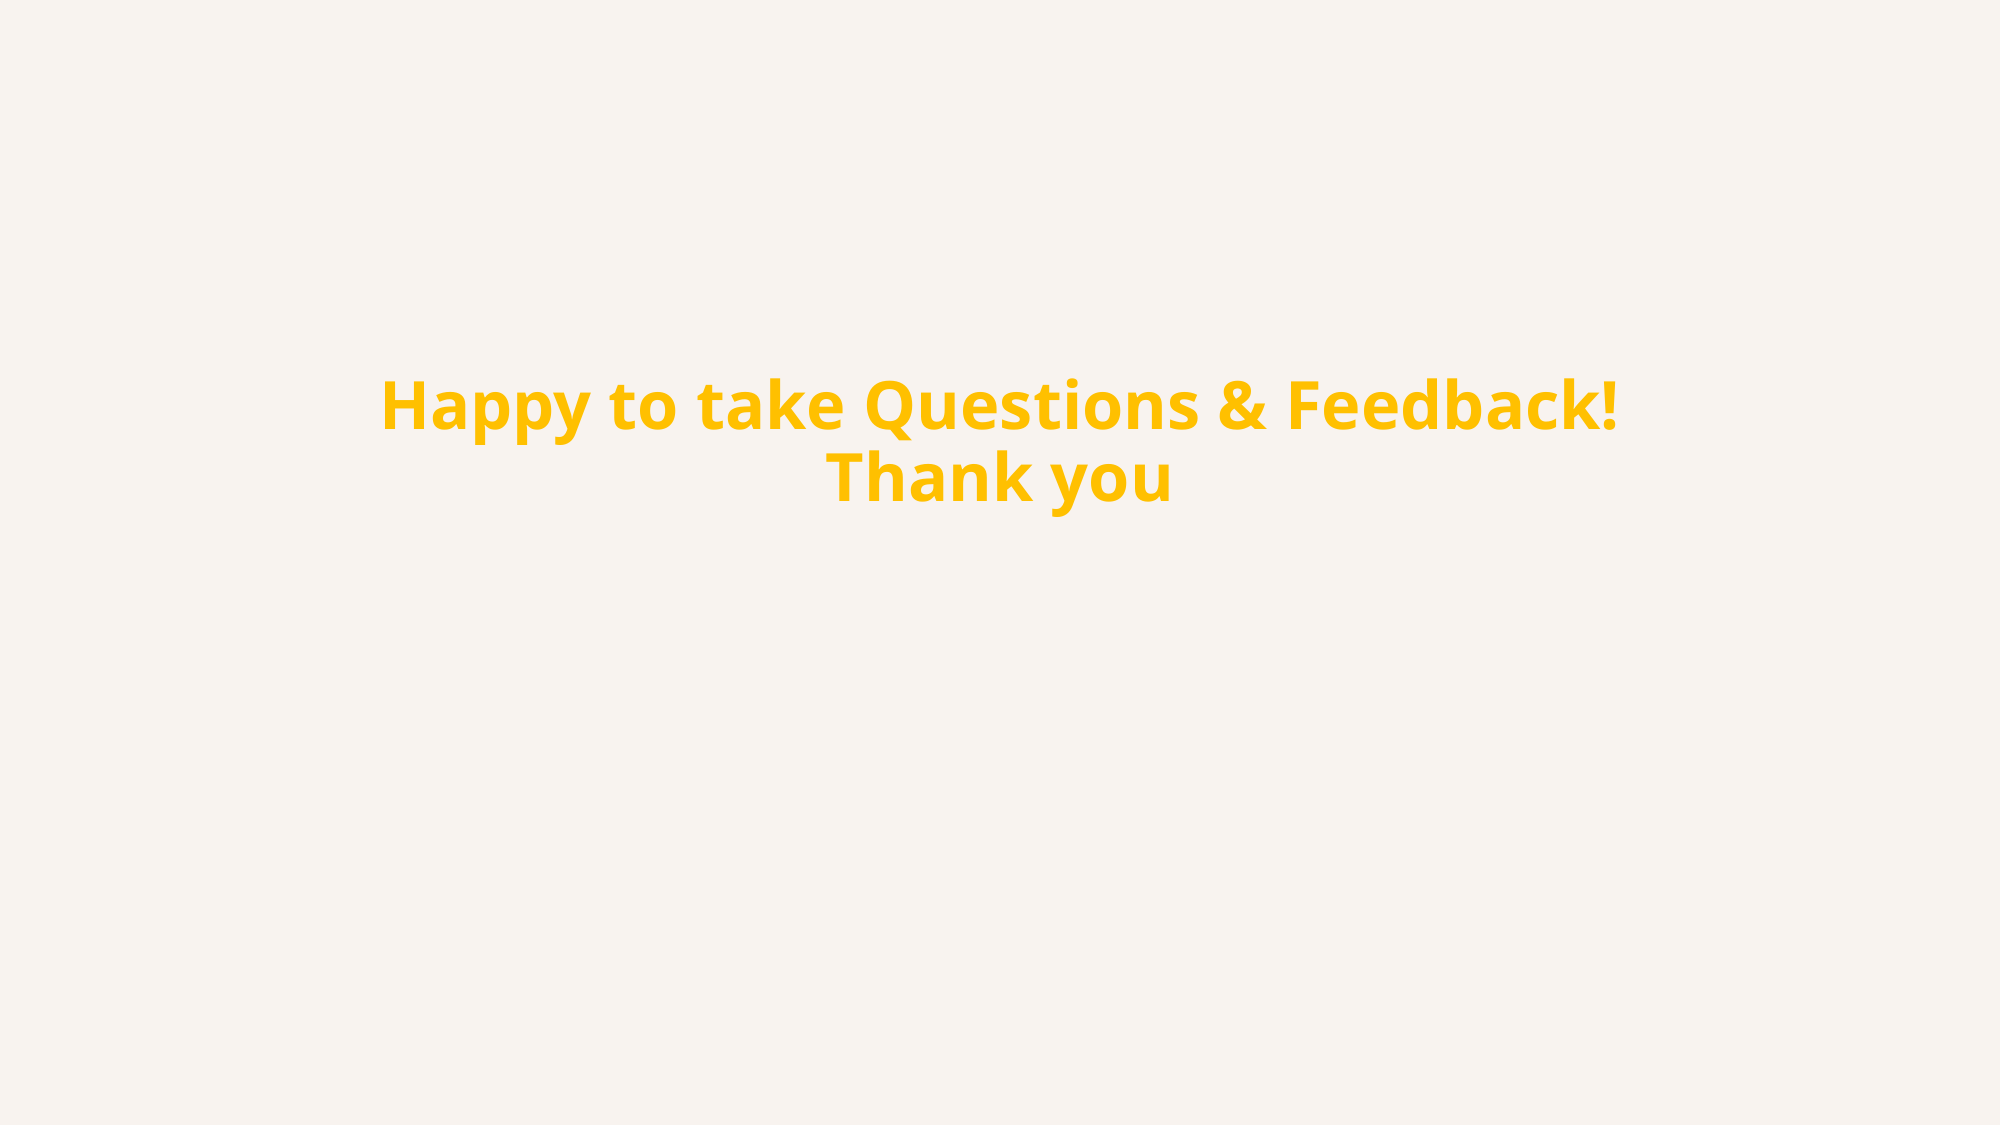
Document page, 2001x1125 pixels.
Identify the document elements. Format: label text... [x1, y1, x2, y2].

title Happy to take Questions & Feedback! Thank you [362, 324, 1638, 563]
